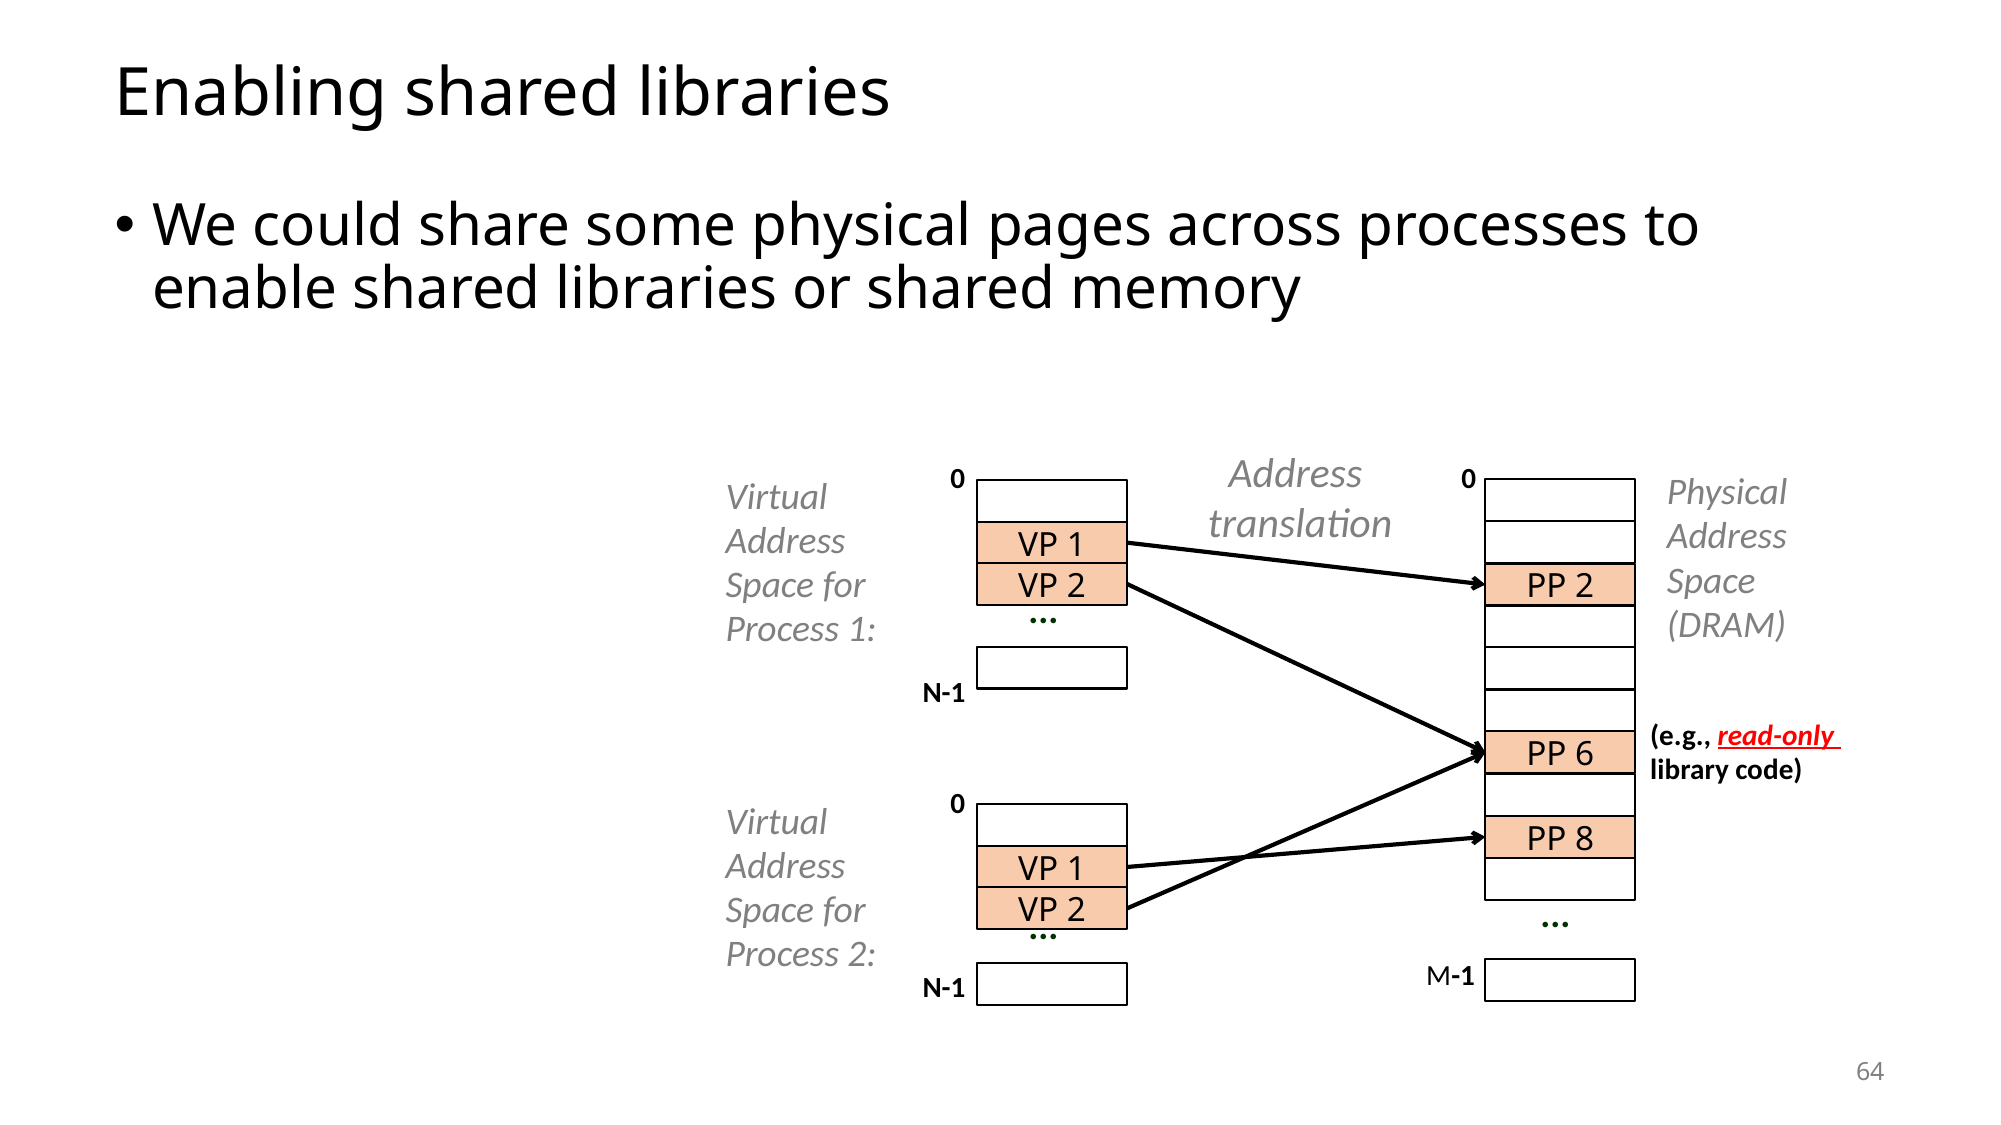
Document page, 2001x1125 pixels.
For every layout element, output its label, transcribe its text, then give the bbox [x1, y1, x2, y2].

text_box [1486, 647, 1636, 689]
text_box 0 [1446, 454, 1492, 503]
title Enabling shared libraries [99, 37, 1900, 150]
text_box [1127, 584, 1486, 752]
text_box Virtual Address Space for Process 1: [710, 466, 936, 658]
text_box N-1 [907, 963, 981, 1012]
text_box [1485, 958, 1636, 1001]
text_box Virtual Address Space for Process 2: [710, 791, 936, 983]
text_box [1127, 542, 1486, 584]
text_box PP 8 [1486, 815, 1636, 858]
text_box [977, 963, 1128, 1006]
text_box [1486, 773, 1636, 815]
text_box [1485, 521, 1636, 563]
text_box [977, 479, 1128, 521]
text_box ... [1525, 888, 1586, 943]
text_box VP 2 [977, 887, 1128, 930]
text_box 0 [935, 779, 981, 829]
text_box ... [1013, 584, 1074, 639]
text_box Address translation [1192, 438, 1408, 542]
text_box VP 1 [977, 521, 1128, 563]
text_box VP 1 [977, 846, 1127, 887]
text_box 0 [935, 454, 981, 503]
text_box VP 2 [977, 563, 1127, 605]
text_box Physical Address Space (DRAM) [1652, 462, 1828, 654]
text_box [977, 804, 1127, 846]
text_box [1127, 836, 1486, 868]
text_box M-1 [1411, 950, 1491, 1000]
list We could share some physical pages across processes to enable shared libraries or shared memory [99, 187, 1900, 1013]
text_box [1485, 479, 1636, 521]
text_box PP 6 [1486, 731, 1636, 773]
text_box [977, 646, 1127, 689]
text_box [1127, 752, 1486, 836]
text_box [1486, 858, 1636, 901]
text_box (e.g., read-only library code) [1636, 710, 1874, 794]
text_box [1486, 605, 1636, 647]
text_box ... [1013, 900, 1074, 955]
text_box [1486, 689, 1636, 731]
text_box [1127, 868, 1486, 909]
text_box PP 2 [1486, 563, 1636, 605]
text_box N-1 [907, 667, 981, 717]
slide_number 64 [1749, 1042, 1900, 1103]
